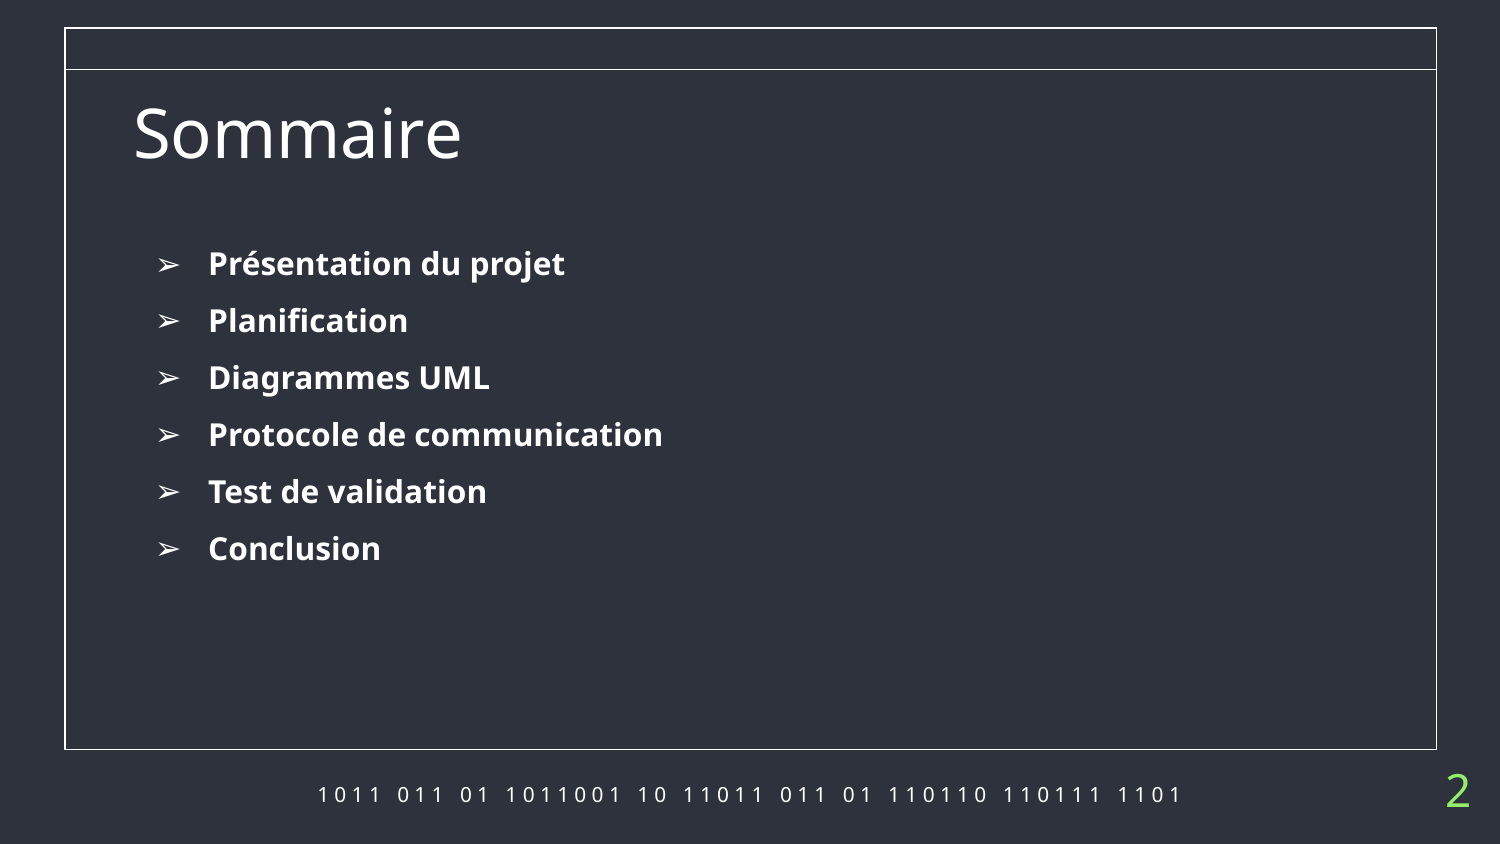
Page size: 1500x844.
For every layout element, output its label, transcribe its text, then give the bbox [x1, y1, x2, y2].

list Présentation du projet Planification Diagrammes UML Protocole de communication Test de validation Conclusion [118, 203, 1382, 266]
title Sommaire [118, 75, 1382, 170]
slide_number ‹#› [1430, 760, 1500, 825]
